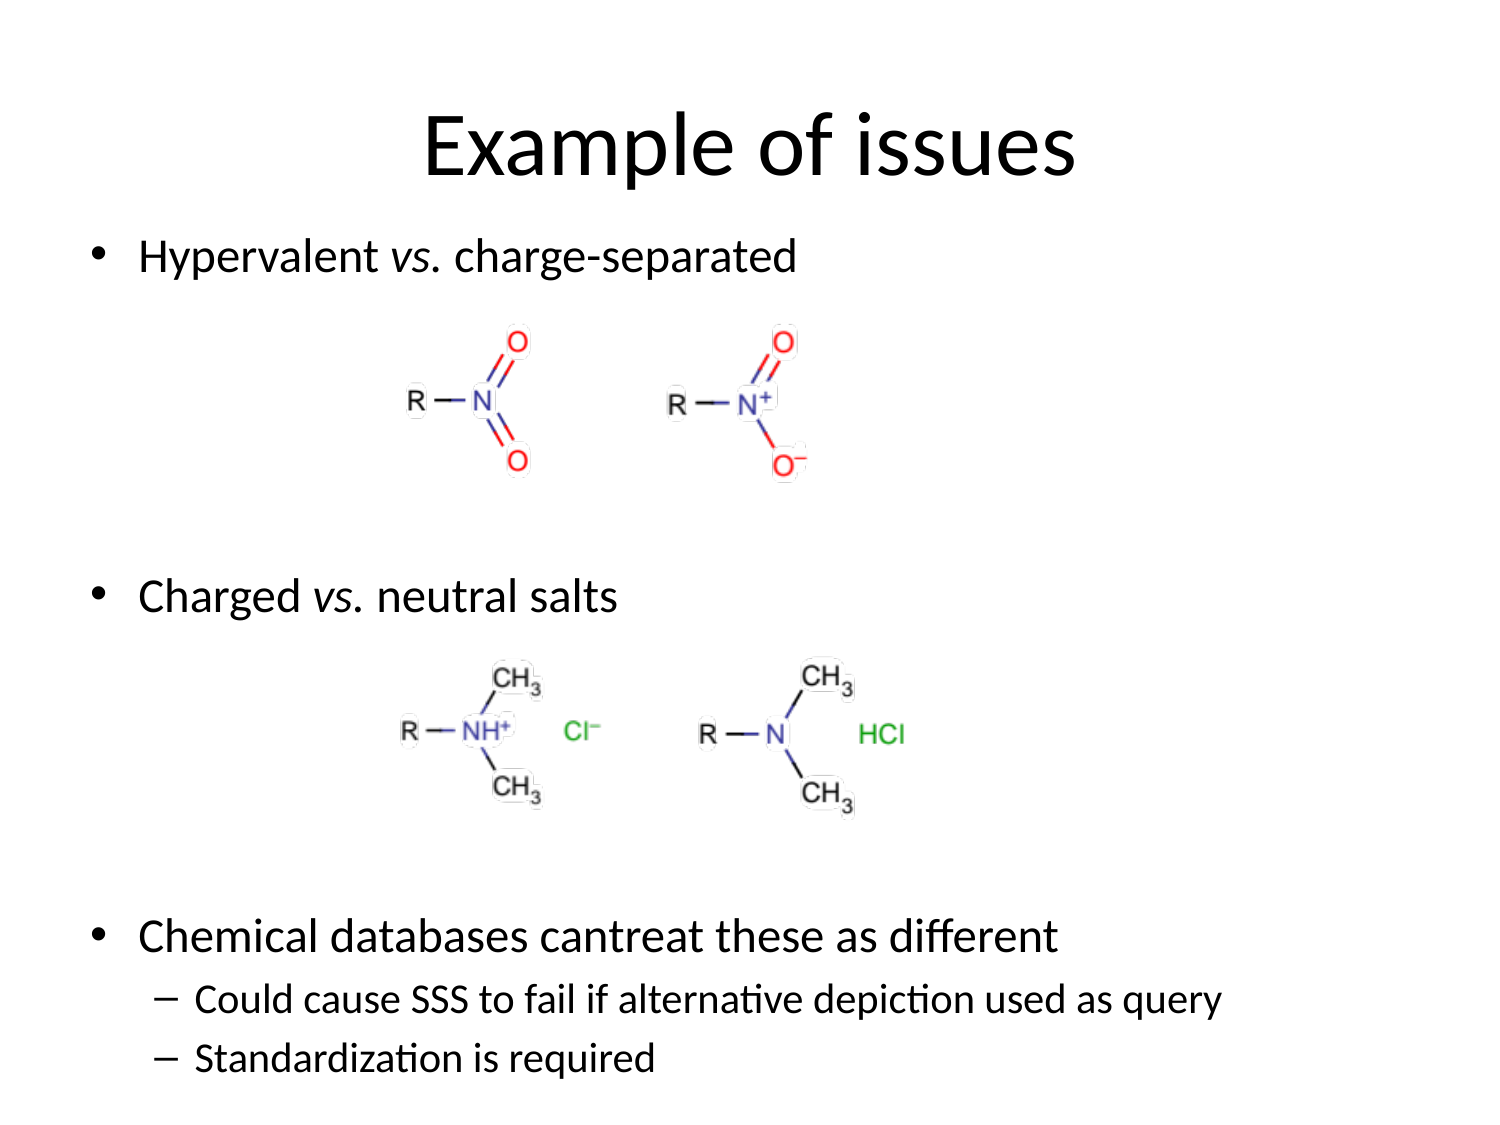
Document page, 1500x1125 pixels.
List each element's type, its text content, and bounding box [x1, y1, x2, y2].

title Example of issues [75, 53, 1425, 216]
picture [381, 319, 553, 492]
picture [399, 618, 633, 852]
picture [645, 317, 864, 536]
list Hypervalent vs. charge-separated Charged vs. neutral salts Chemical databases cantreat these as different Could cause SSS to fail if alternative depiction used as query Standardization is required [75, 216, 1464, 1095]
picture [696, 634, 906, 844]
